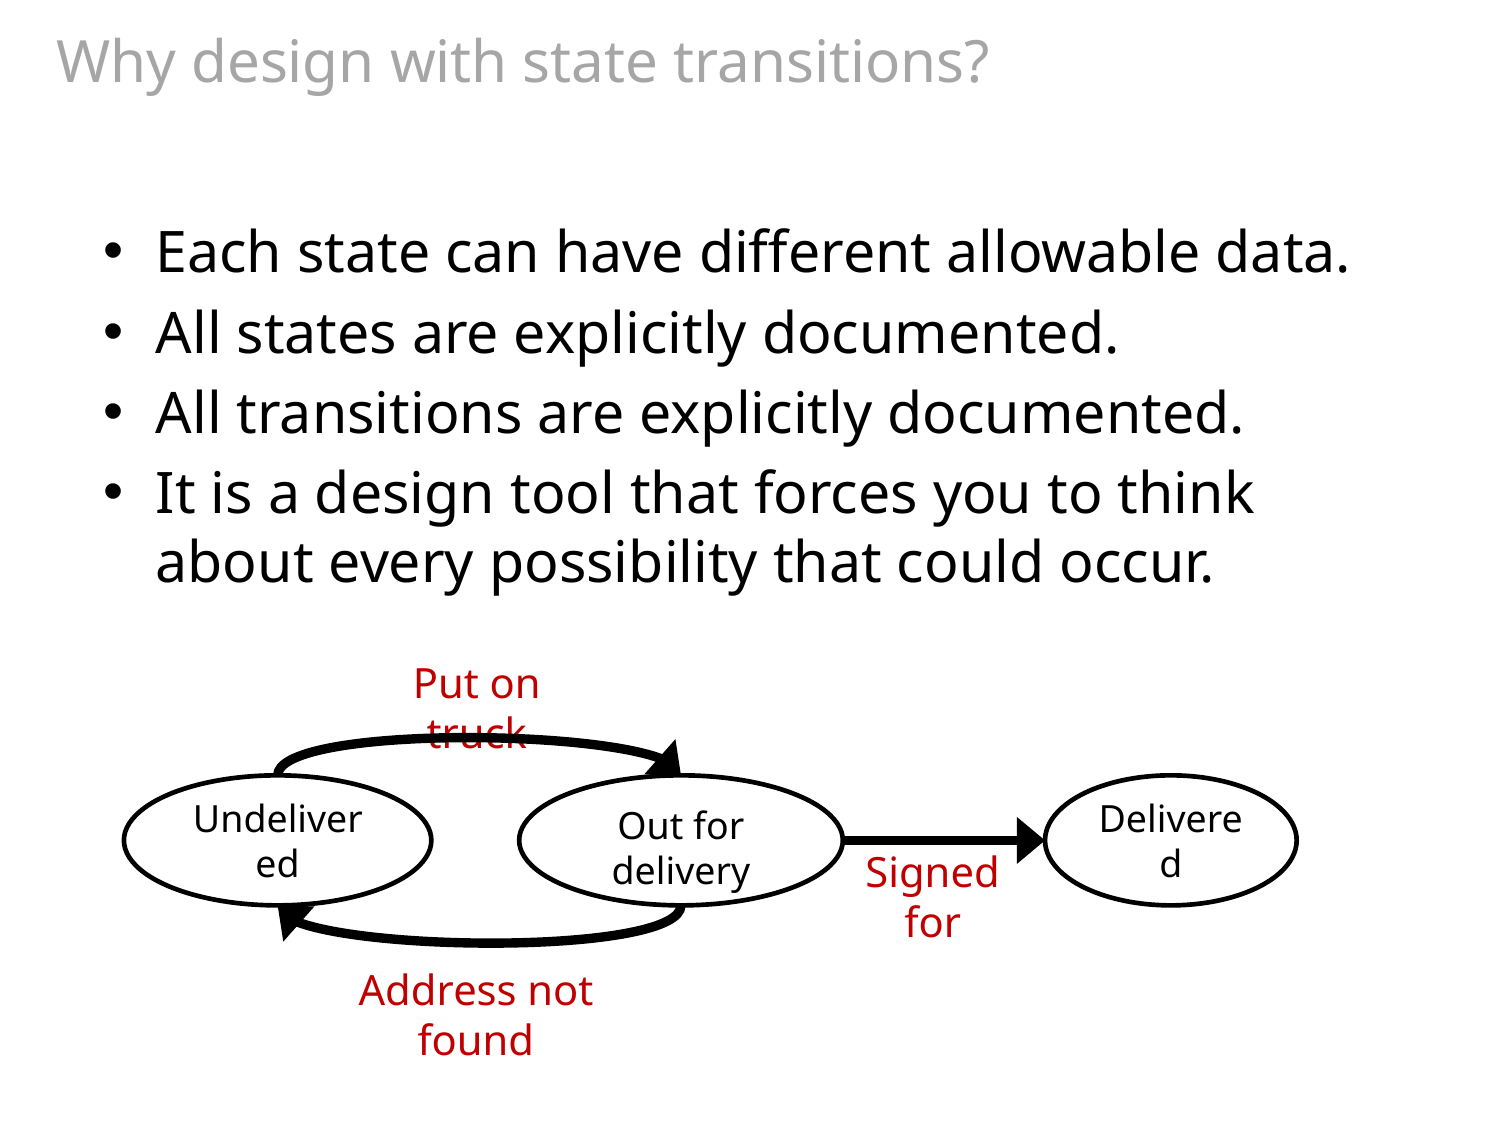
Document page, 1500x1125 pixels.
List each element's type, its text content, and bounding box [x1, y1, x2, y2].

list Each state can have different allowable data. All states are explicitly documented. All transitions are explicitly documented. It is a design tool that forces you to think about every possibility that could occur. [88, 208, 1439, 610]
title Why design with state transitions? [41, 19, 1459, 100]
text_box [123, 656, 1297, 1018]
